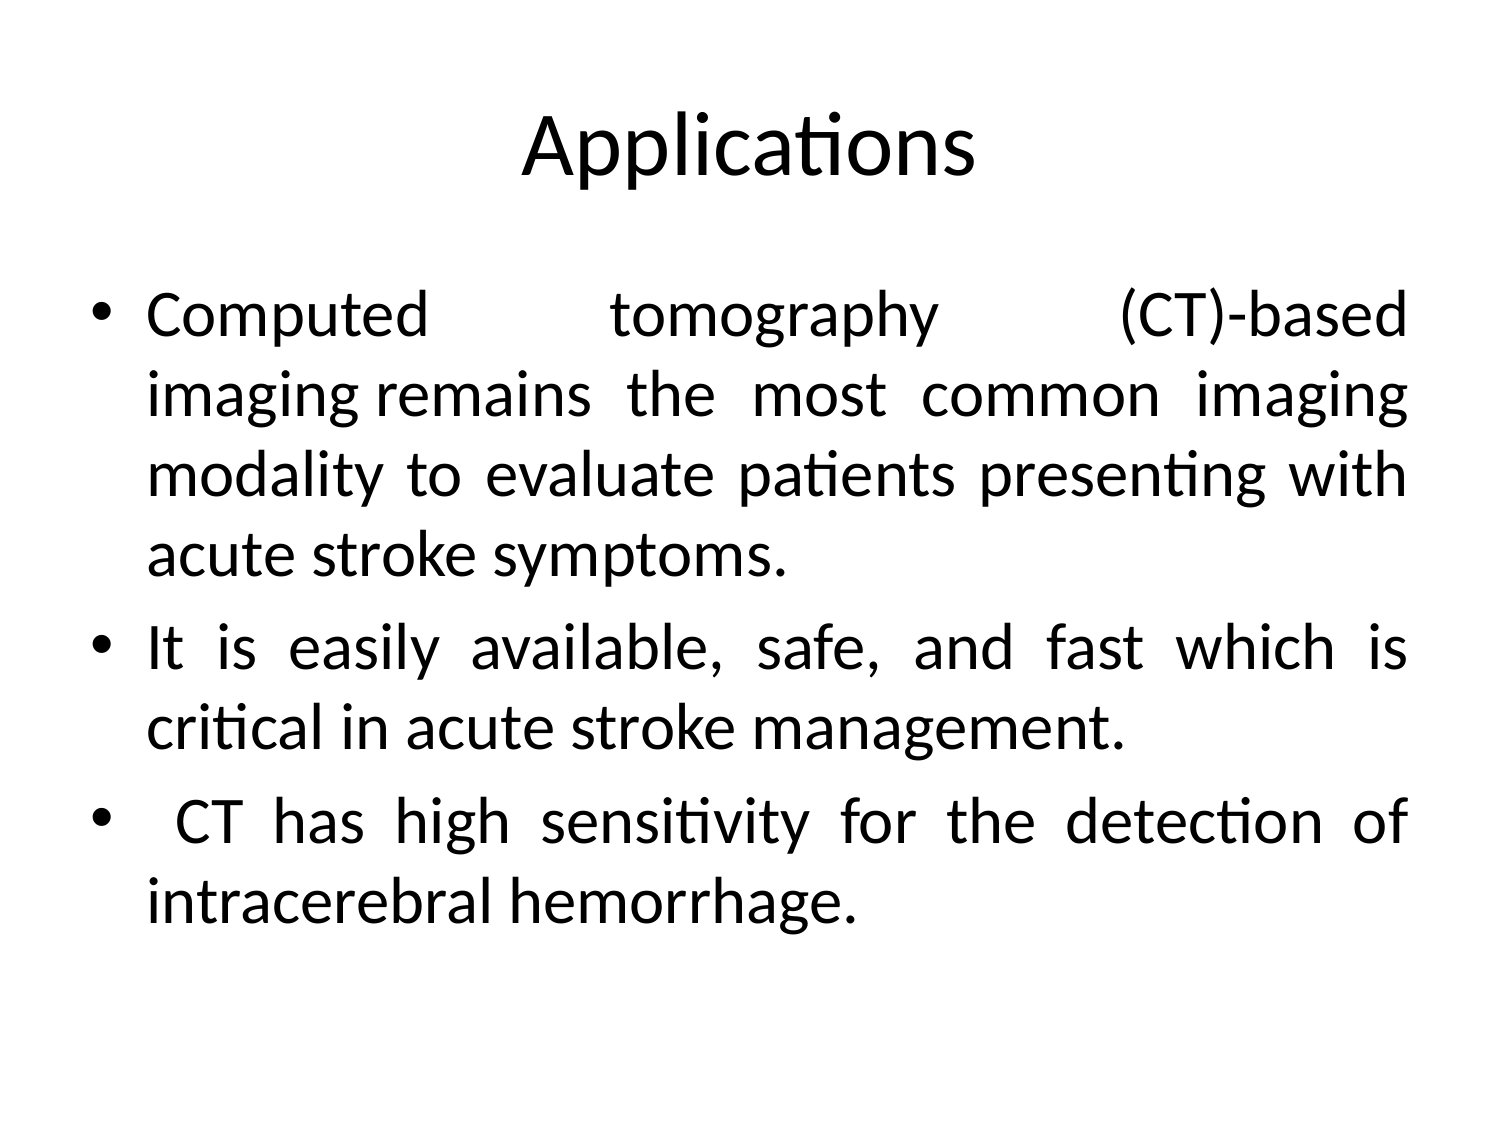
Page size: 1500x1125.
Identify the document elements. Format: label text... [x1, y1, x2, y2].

list Computed tomography (CT)-based imaging remains the most common imaging modality to evaluate patients presenting with acute stroke symptoms. It is easily available, safe, and fast which is critical in acute stroke management. CT has high sensitivity for the detection of intracerebral hemorrhage. [75, 262, 1425, 1005]
title Applications [75, 45, 1425, 233]
